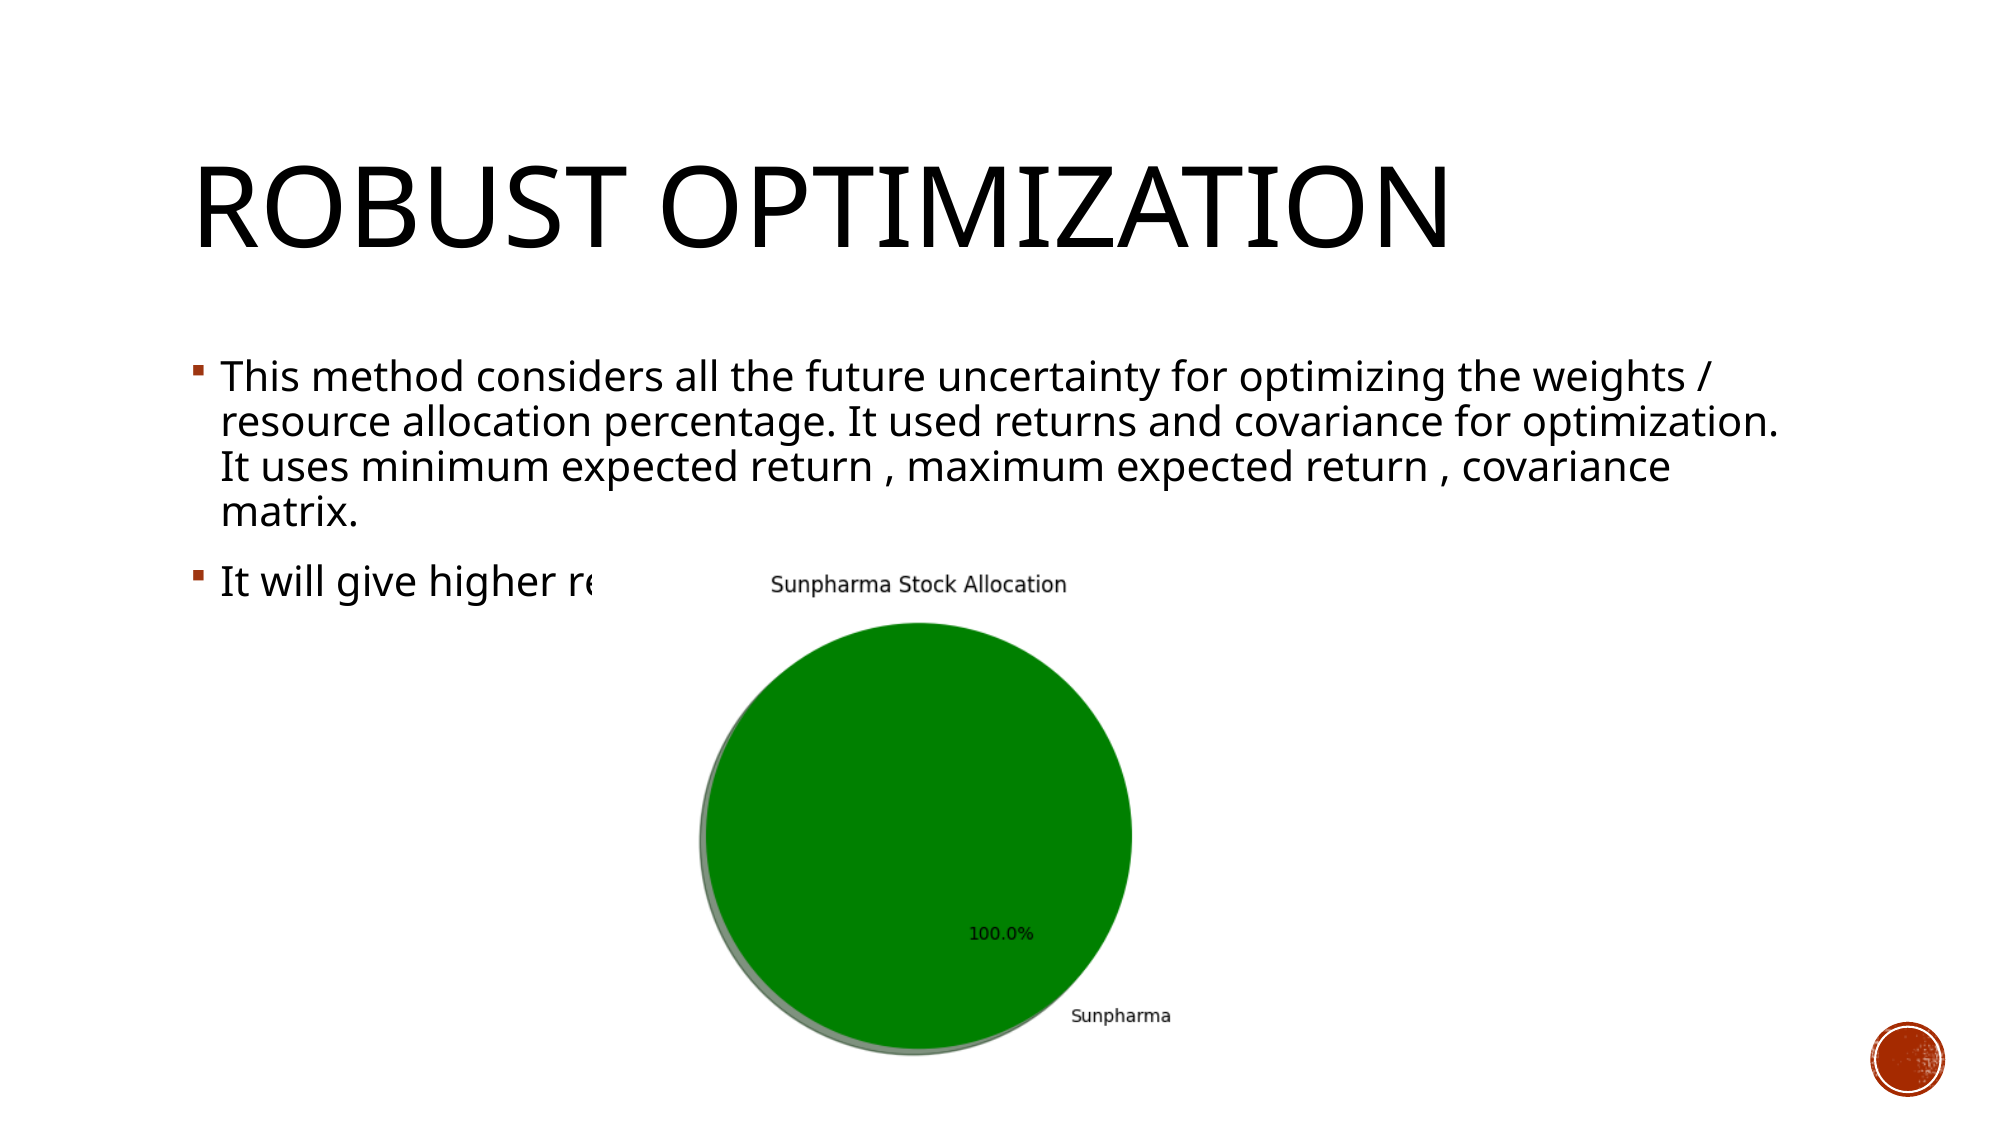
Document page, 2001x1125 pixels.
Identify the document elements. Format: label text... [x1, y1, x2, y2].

list This method considers all the future uncertainty for optimizing the weights / resource allocation percentage. It used returns and covariance for optimization. It uses minimum expected return , maximum expected return , covariance matrix. It will give higher return and minimizing the risk. [175, 348, 1826, 1013]
picture [592, 562, 1245, 1083]
title Robust Optimization [175, 79, 1826, 344]
